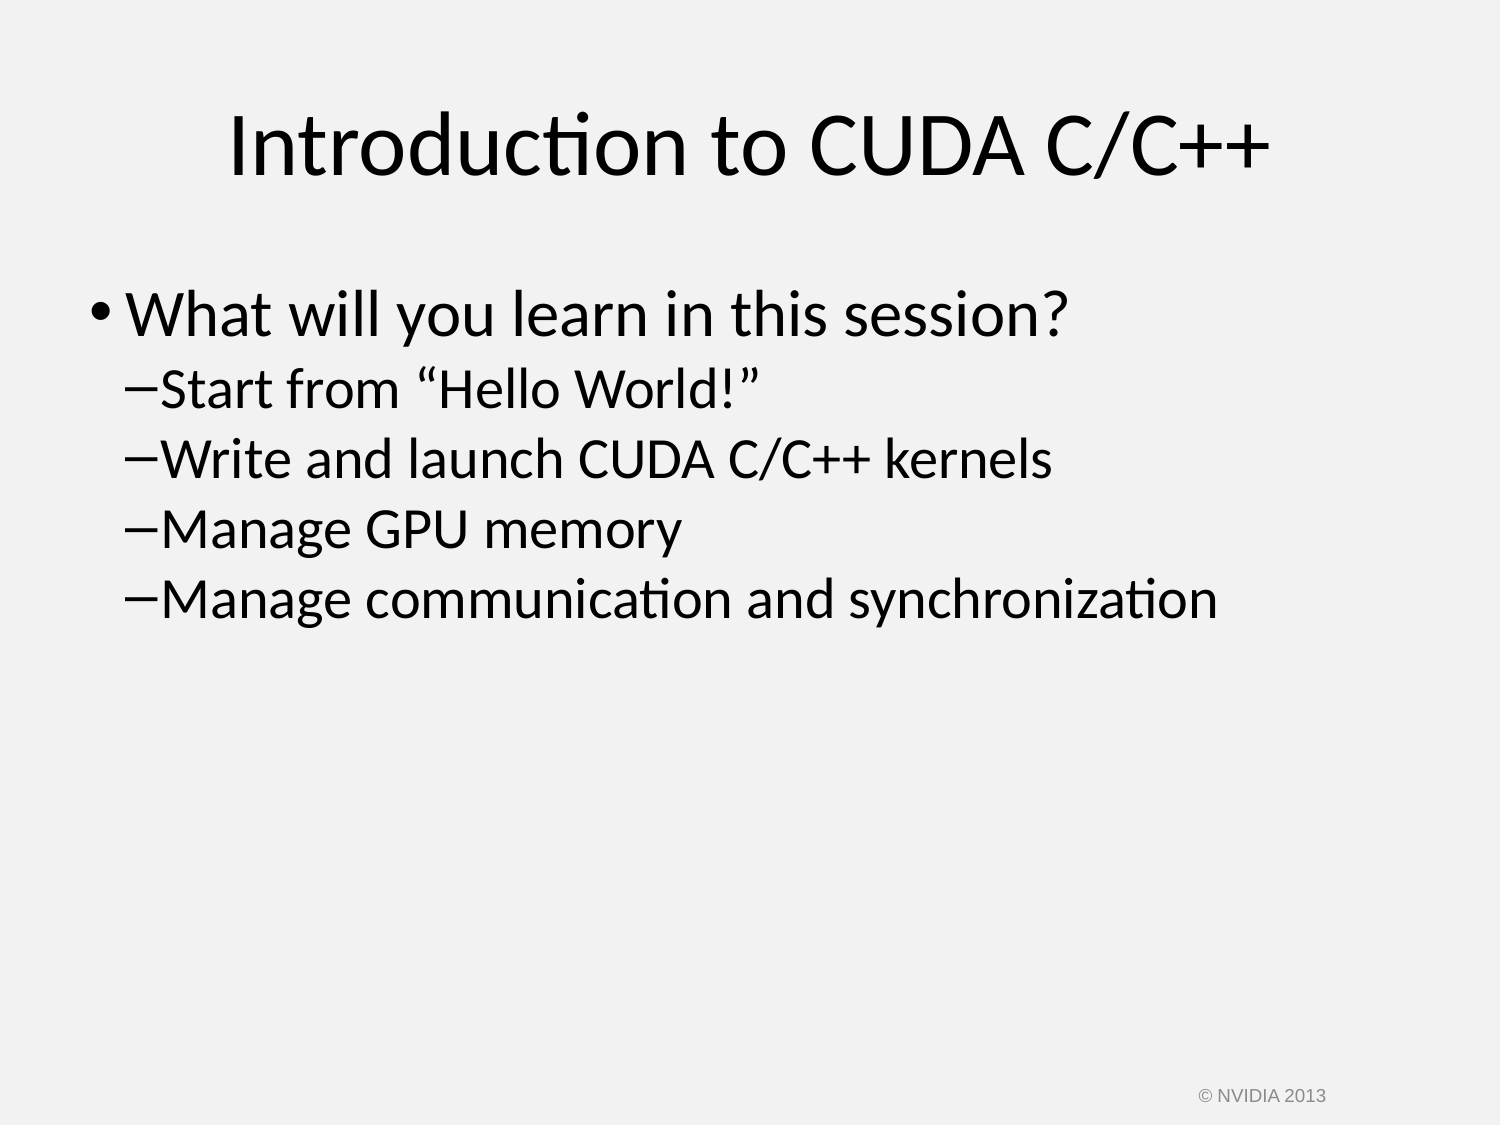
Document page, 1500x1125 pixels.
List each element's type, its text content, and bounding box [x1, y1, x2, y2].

text_box © NVIDIA 2013 [1024, 1065, 1500, 1125]
text_box Introduction to CUDA C/C++ [75, 45, 1425, 233]
text_box What will you learn in this session? Start from “Hello World!” Write and launch CUDA C/C++ kernels Manage GPU memory Manage communication and synchronization [75, 262, 1425, 1005]
